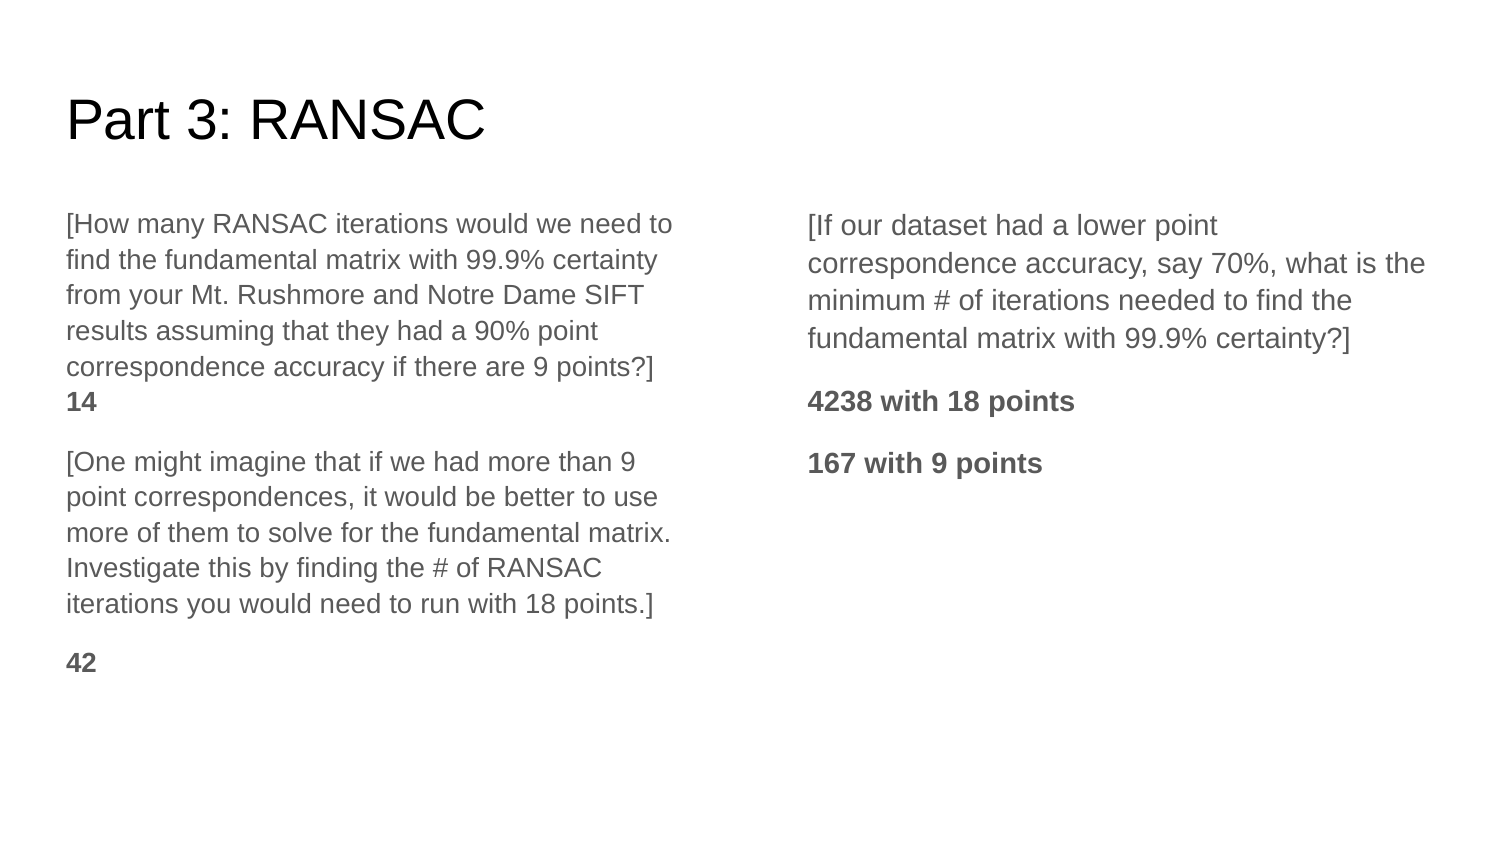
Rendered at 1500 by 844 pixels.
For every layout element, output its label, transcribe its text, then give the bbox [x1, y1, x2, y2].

title Part 3: RANSAC [51, 72, 1449, 167]
list [If our dataset had a lower point correspondence accuracy, say 70%, what is the minimum # of iterations needed to find the fundamental matrix with 99.9% certainty?] 4238 with 18 points 167 with 9 points [792, 189, 1449, 750]
list [How many RANSAC iterations would we need to find the fundamental matrix with 99.9% certainty from your Mt. Rushmore and Notre Dame SIFT results assuming that they had a 90% point correspondence accuracy if there are 9 points?] 14 [One might imagine that if we had more than 9 point correspondences, it would be better to use more of them to solve for the fundamental matrix. Investigate this by finding the # of RANSAC iterations you would need to run with 18 points.] 42 [51, 189, 708, 750]
